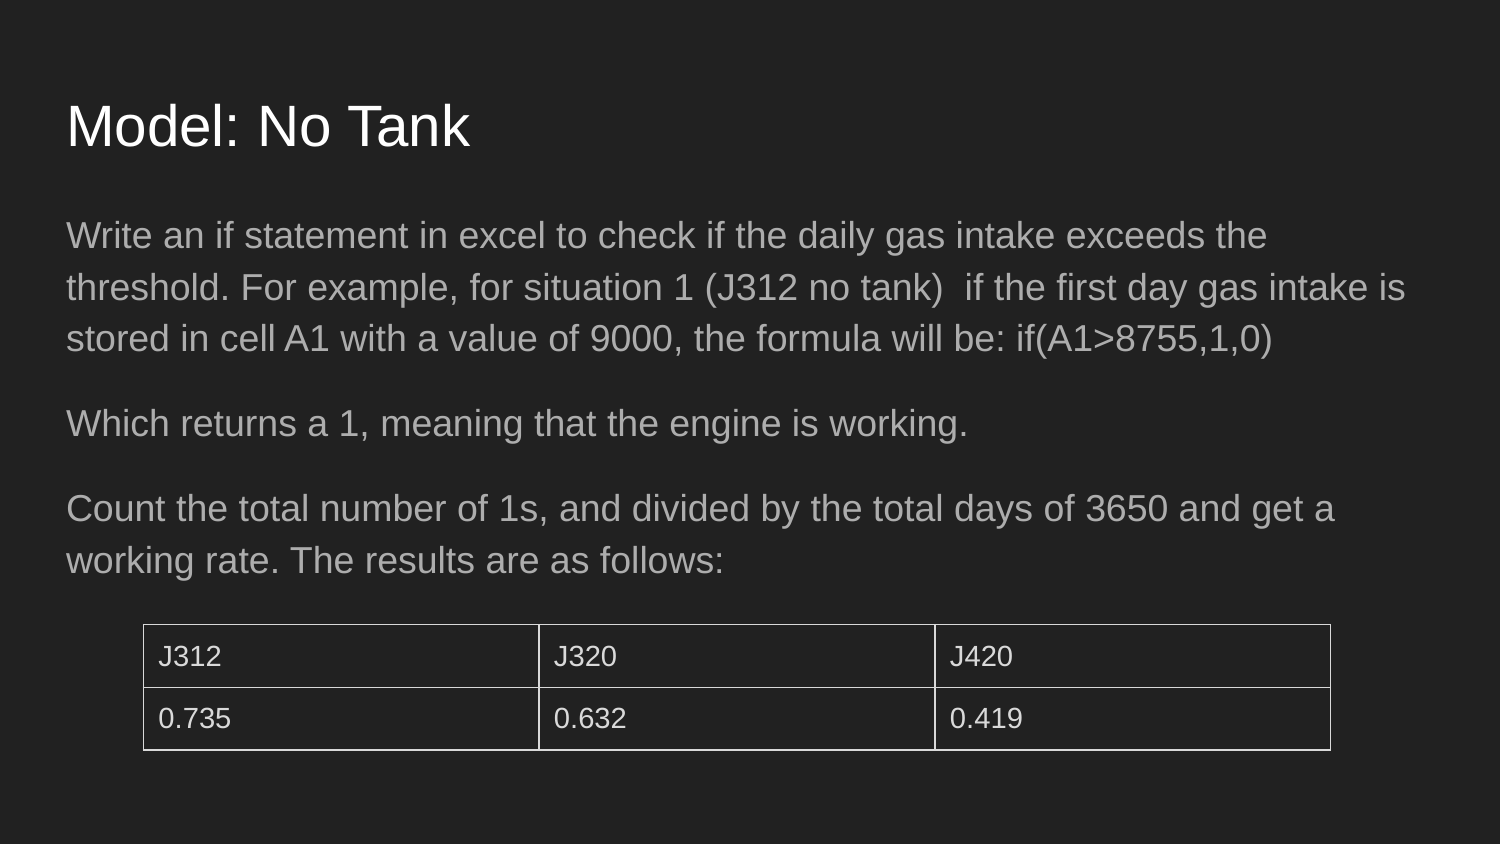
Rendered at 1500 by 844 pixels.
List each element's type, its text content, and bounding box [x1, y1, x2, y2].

table_cell 0.632 [540, 688, 934, 749]
title Model: No Tank [51, 72, 1449, 167]
list Write an if statement in excel to check if the daily gas intake exceeds the threshold. For example, for situation 1 (J312 no tank) if the first day gas intake is stored in cell A1 with a value of 9000, the formula will be: if(A1>8755,1,0) Which returns a 1, meaning that the engine is working. Count the total number of 1s, and divided by the total days of 3650 and get a working rate. The results are as follows: [51, 189, 1449, 750]
table_cell 0.419 [936, 688, 1330, 749]
table_cell 0.735 [144, 688, 538, 749]
table_header J420 [936, 625, 1330, 687]
table_header J312 [144, 625, 538, 687]
table_header J320 [540, 625, 934, 687]
